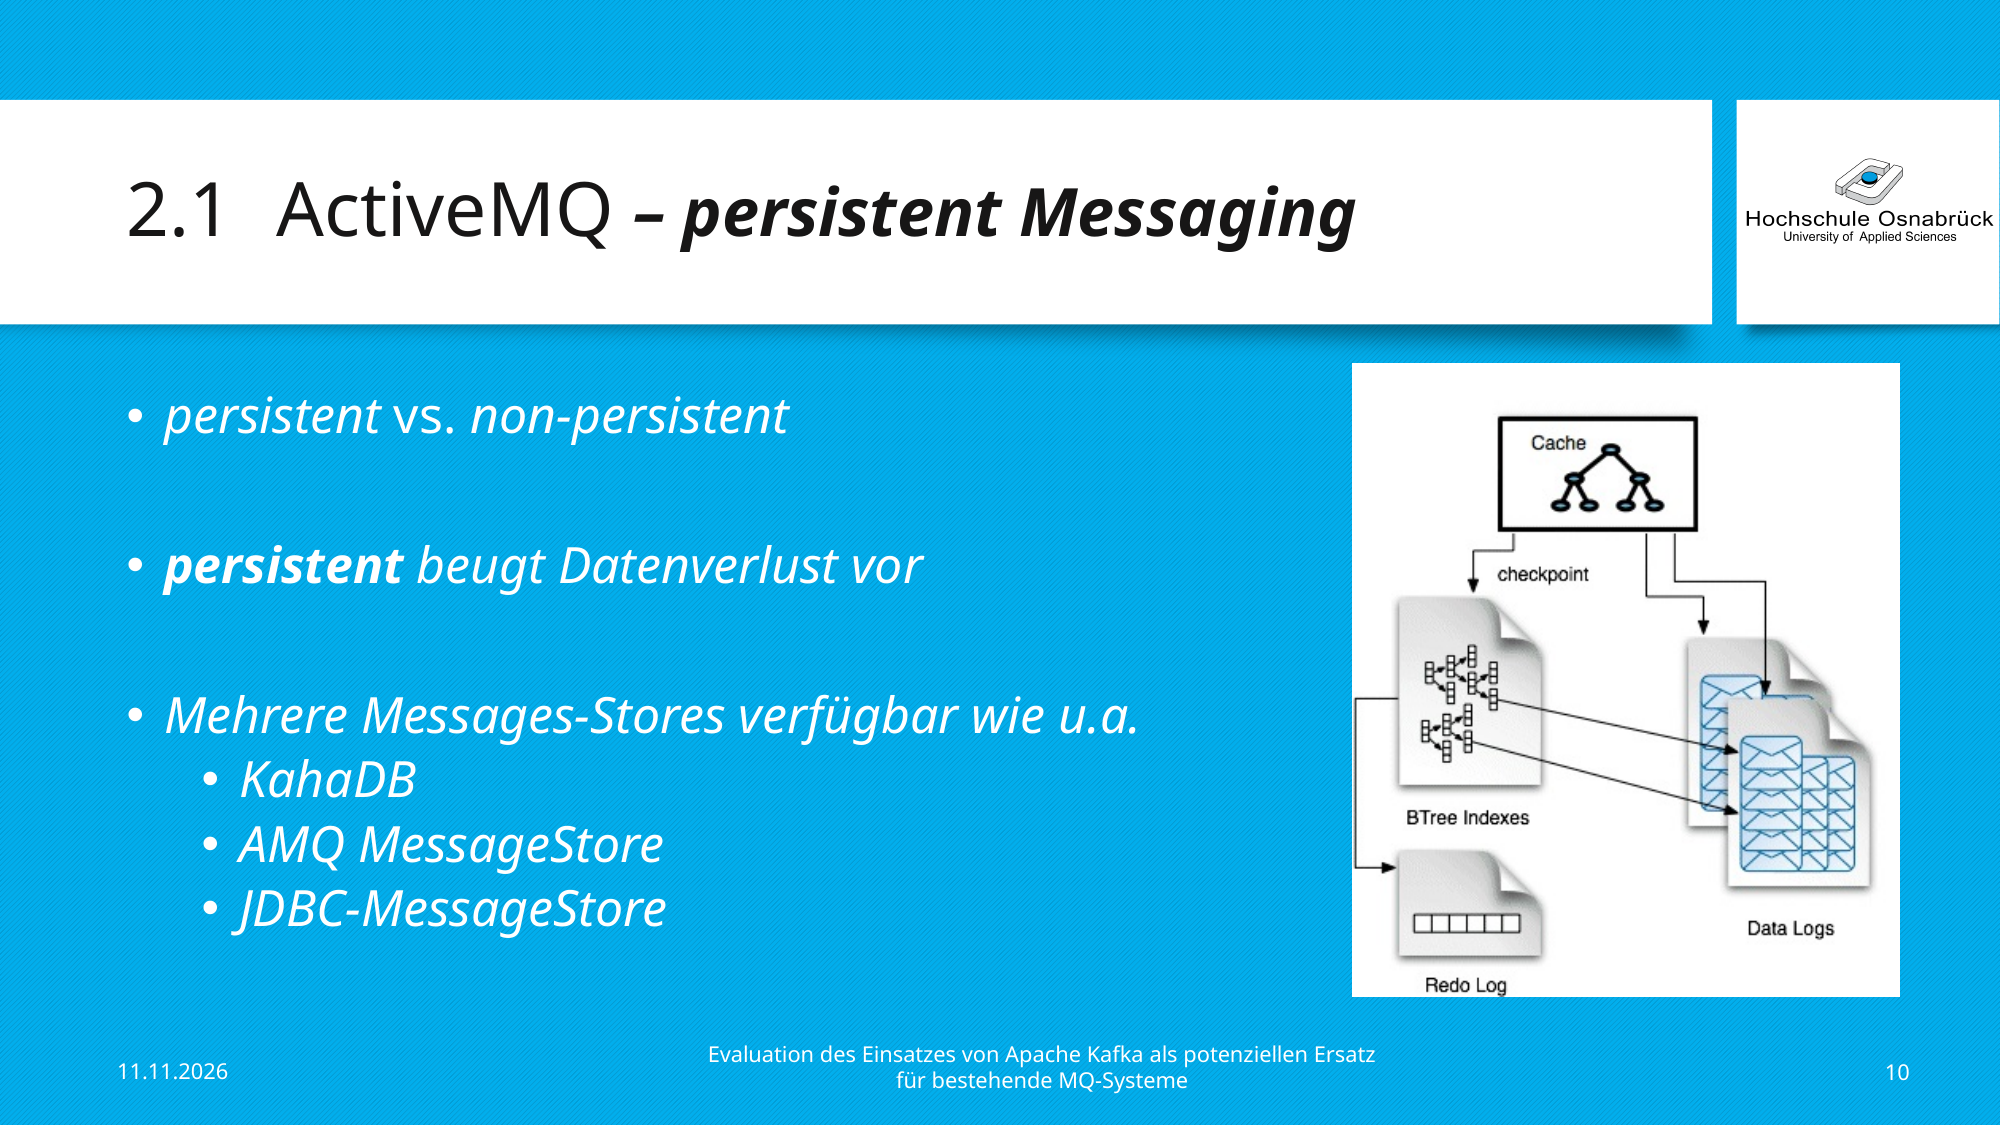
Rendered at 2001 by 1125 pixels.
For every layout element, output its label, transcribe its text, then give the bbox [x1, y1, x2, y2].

list persistent vs. non-persistent persistent beugt Datenverlust vor Mehrere Messages-Stores verfügbar wie u.a. KahaDB AMQ MessageStore JDBC-MessageStore [111, 383, 1352, 974]
slide_number 10 [1870, 1048, 1957, 1099]
picture [1744, 156, 1996, 246]
picture [1353, 364, 1899, 996]
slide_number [75, 1042, 244, 1103]
title 2.1 ActiveMQ – persistent Messaging [111, 123, 1689, 301]
footer Evaluation des Einsatzes von Apache Kafka als potenziellen Ersatz für bestehende MQ-Systeme [687, 1036, 1398, 1097]
